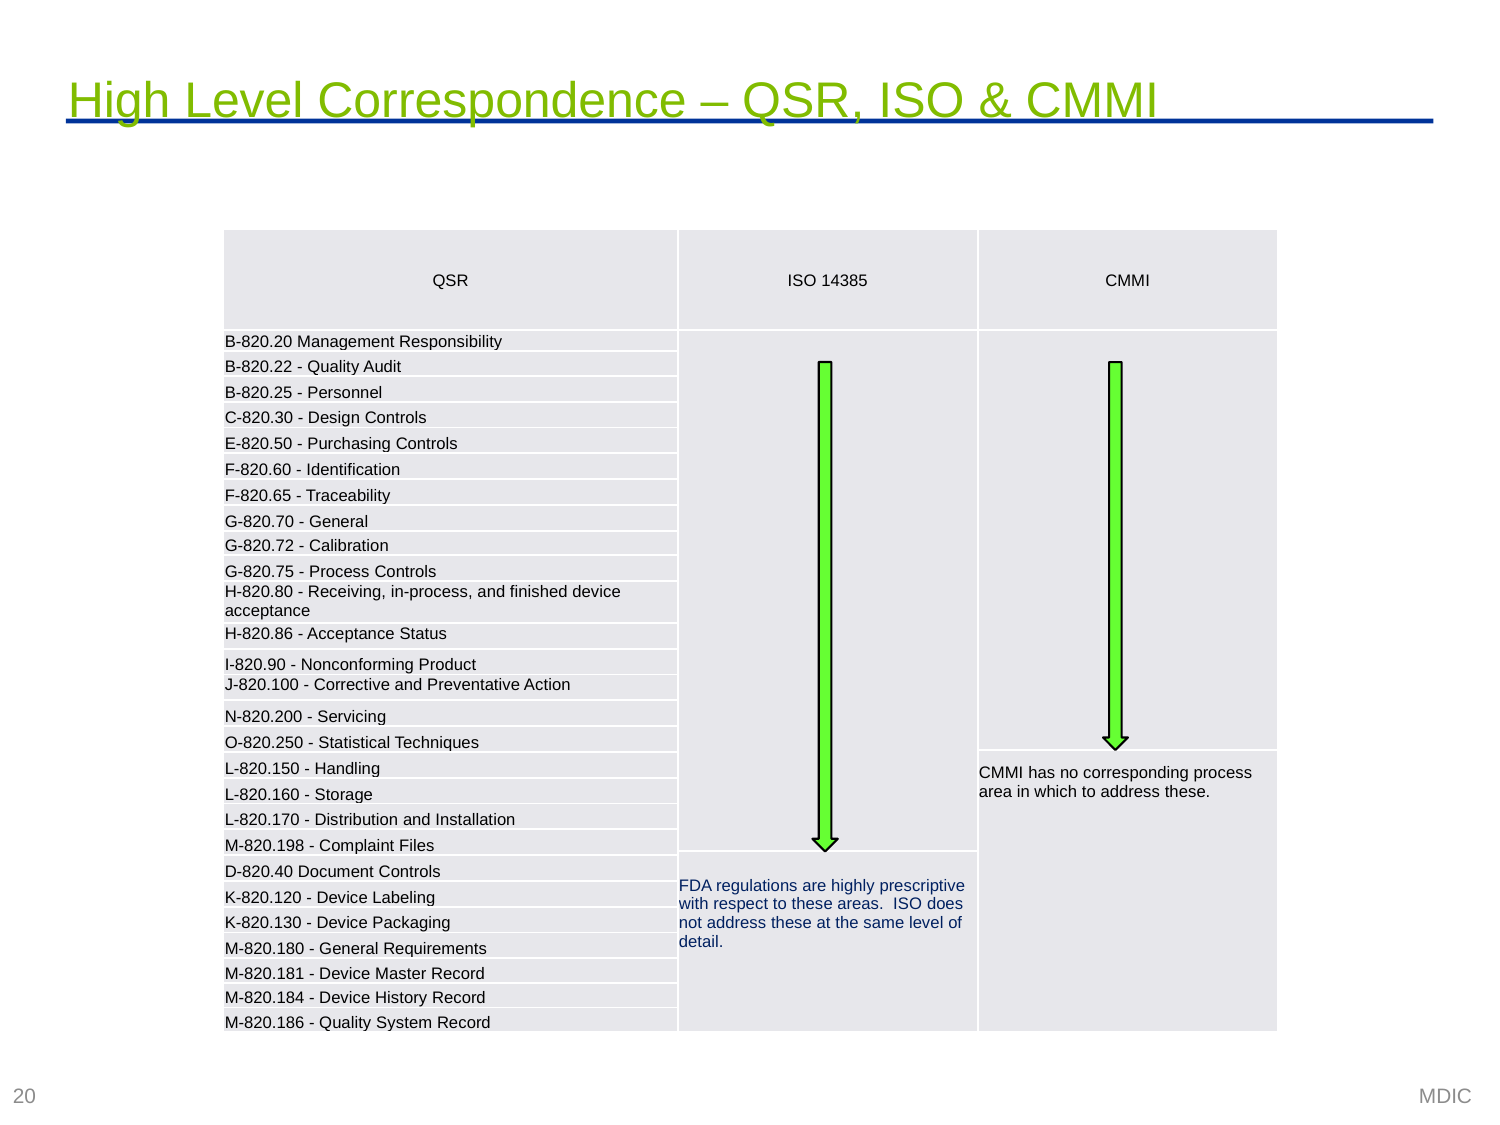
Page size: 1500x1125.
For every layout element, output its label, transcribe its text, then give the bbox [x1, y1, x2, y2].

table_cell G-820.75 - Process Controls [224, 556, 677, 580]
table_header ISO 14385 [679, 230, 977, 329]
table_cell D-820.40 Document Controls [224, 856, 677, 880]
text_box [1101, 359, 1130, 749]
table_cell C-820.30 - Design Controls [224, 403, 677, 427]
table_cell G-820.70 - General [224, 506, 677, 530]
table_cell FDA regulations are highly prescriptive with respect to these areas. ISO does not address these at the same level of detail. [679, 858, 977, 1031]
table_cell CMMI has no corresponding process area in which to address these. [979, 757, 1277, 1031]
table_cell M-820.186 - Quality System Record [224, 1008, 677, 1031]
table_cell I-820.90 - Nonconforming Product [224, 650, 677, 674]
text_box [810, 359, 840, 850]
table_cell M-820.198 - Complaint Files [224, 830, 677, 854]
table_cell B-820.20 Management Responsibility [224, 331, 677, 350]
table_cell F-820.65 - Traceability [224, 480, 677, 504]
table_header CMMI [979, 230, 1277, 329]
table_cell M-820.180 - General Requirements [224, 933, 677, 957]
table_cell L-820.160 - Storage [224, 779, 677, 803]
table_cell H-820.80 - Receiving, in-process, and finished device acceptance [224, 582, 677, 622]
table_cell G-820.72 - Calibration [224, 532, 677, 554]
table_header QSR [224, 230, 677, 329]
table_cell CMMI has no corresponding process area in which to address these. [979, 331, 1277, 749]
table_cell H-820.86 - Acceptance Status [224, 624, 677, 648]
table_cell B-820.25 - Personnel [224, 377, 677, 401]
table_cell L-820.170 - Distribution and Installation [224, 804, 677, 828]
table_cell K-820.130 - Device Packaging [224, 908, 677, 932]
table_cell L-820.150 - Handling [224, 753, 677, 777]
table_cell K-820.120 - Device Labeling [224, 882, 677, 906]
table_cell FDA regulations are highly prescriptive with respect to these areas. ISO does not address these at the same level of detail. [679, 331, 977, 850]
table_cell B-820.22 - Quality Audit [224, 352, 677, 375]
table_cell F-820.60 - Identification [224, 454, 677, 478]
table_cell M-820.184 - Device History Record [224, 984, 677, 1007]
table_cell E-820.50 - Purchasing Controls [224, 428, 677, 452]
table_cell M-820.181 - Device Master Record [224, 959, 677, 982]
table_cell O-820.250 - Statistical Techniques [224, 727, 677, 751]
table_cell J-820.100 - Corrective and Preventative Action [224, 675, 677, 699]
table_cell N-820.200 - Servicing [224, 701, 677, 725]
title High Level Correspondence – QSR, ISO & CMMI [67, 73, 1435, 128]
